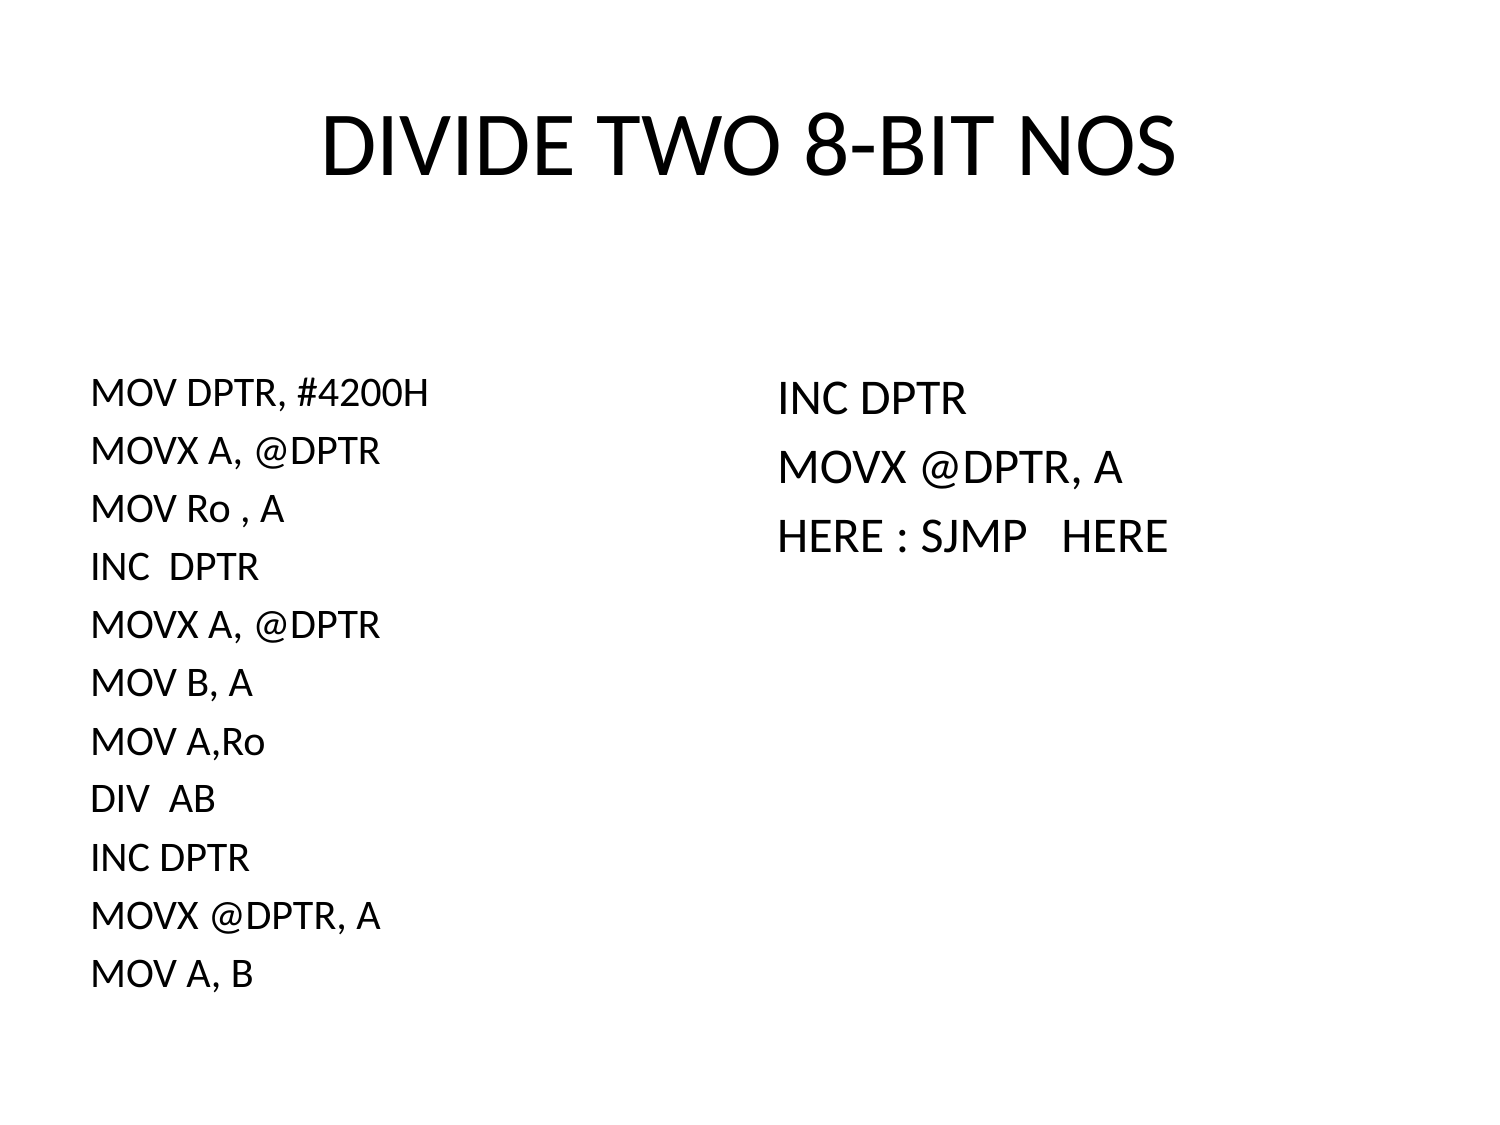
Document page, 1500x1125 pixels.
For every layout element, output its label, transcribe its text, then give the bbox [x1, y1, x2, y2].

title DIVIDE TWO 8-BIT NOS [75, 45, 1425, 233]
list INC DPTR MOVX @DPTR, A HERE : SJMP HERE [761, 356, 1425, 1005]
list MOV DPTR, #4200H MOVX A, @DPTR MOV Ro , A INC DPTR MOVX A, @DPTR MOV B, A MOV A,Ro DIV AB INC DPTR MOVX @DPTR, A MOV A, B [75, 356, 738, 1005]
